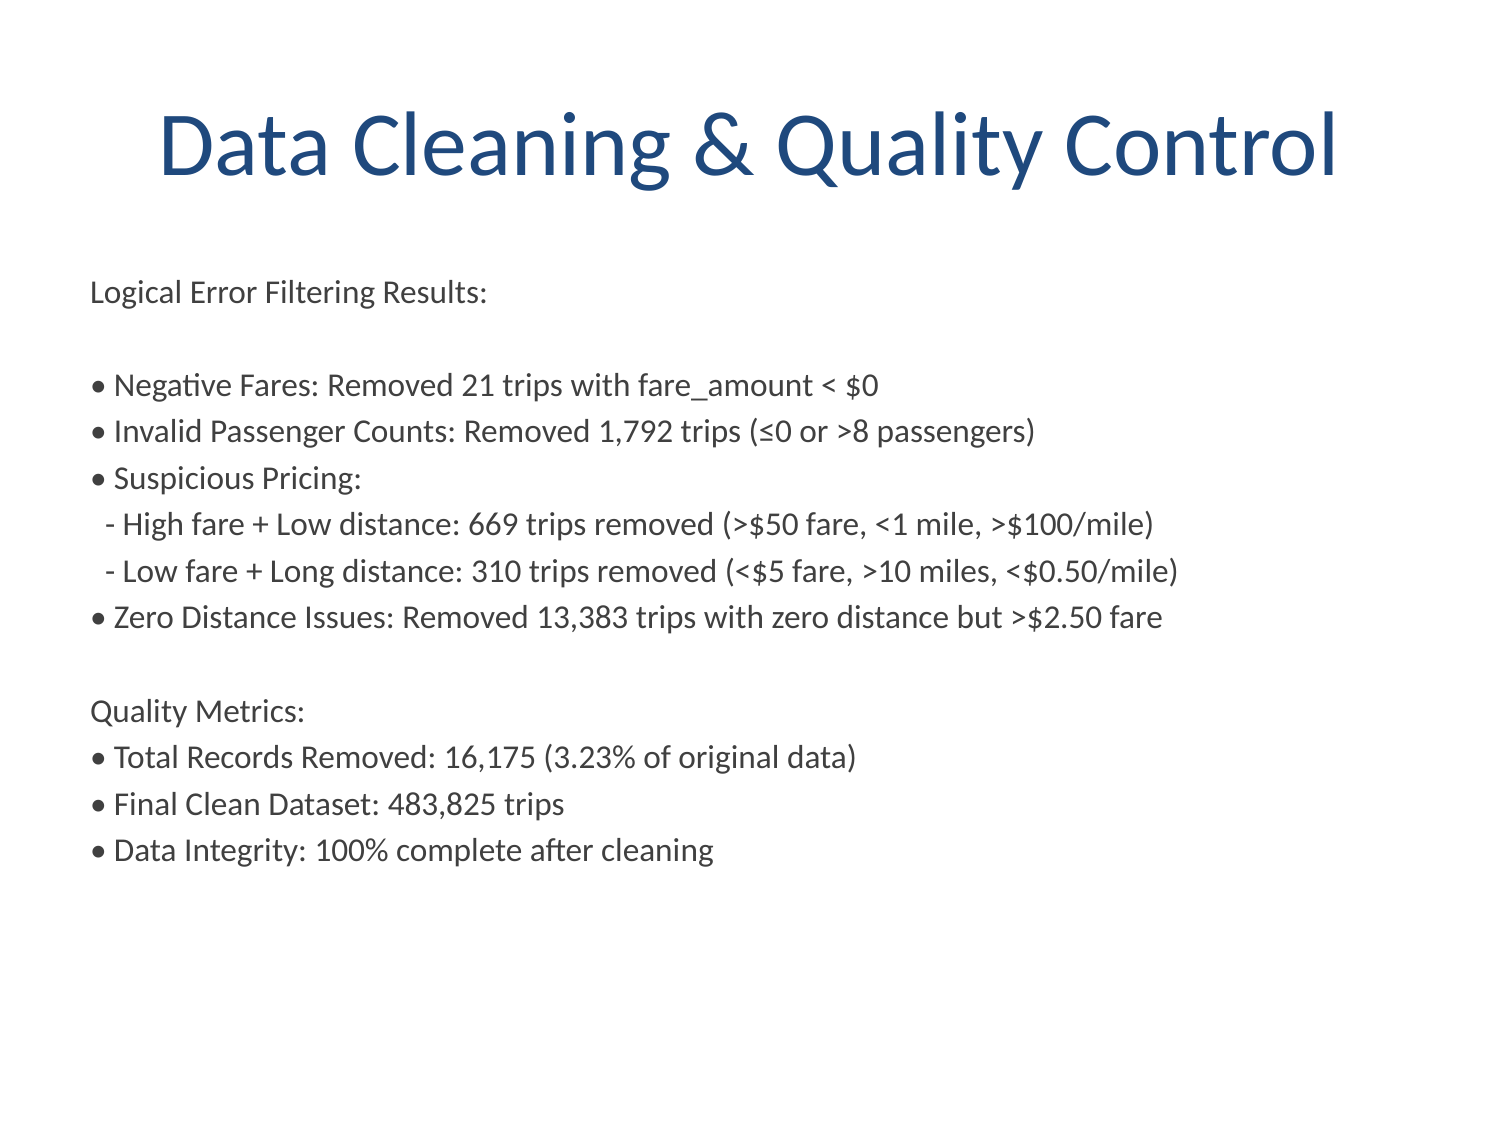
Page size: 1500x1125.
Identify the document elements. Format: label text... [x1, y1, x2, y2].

title Data Cleaning & Quality Control [75, 45, 1425, 233]
list Logical Error Filtering Results: • Negative Fares: Removed 21 trips with fare_amount < $0 • Invalid Passenger Counts: Removed 1,792 trips (≤0 or >8 passengers) • Suspicious Pricing: - High fare + Low distance: 669 trips removed (>$50 fare, <1 mile, >$100/mile) - Low fare + Long distance: 310 trips removed (<$5 fare, >10 miles, <$0.50/mile) • Zero Distance Issues: Removed 13,383 trips with zero distance but >$2.50 fare Quality Metrics: • Total Records Removed: 16,175 (3.23% of original data) • Final Clean Dataset: 483,825 trips • Data Integrity: 100% complete after cleaning [75, 262, 1425, 1005]
